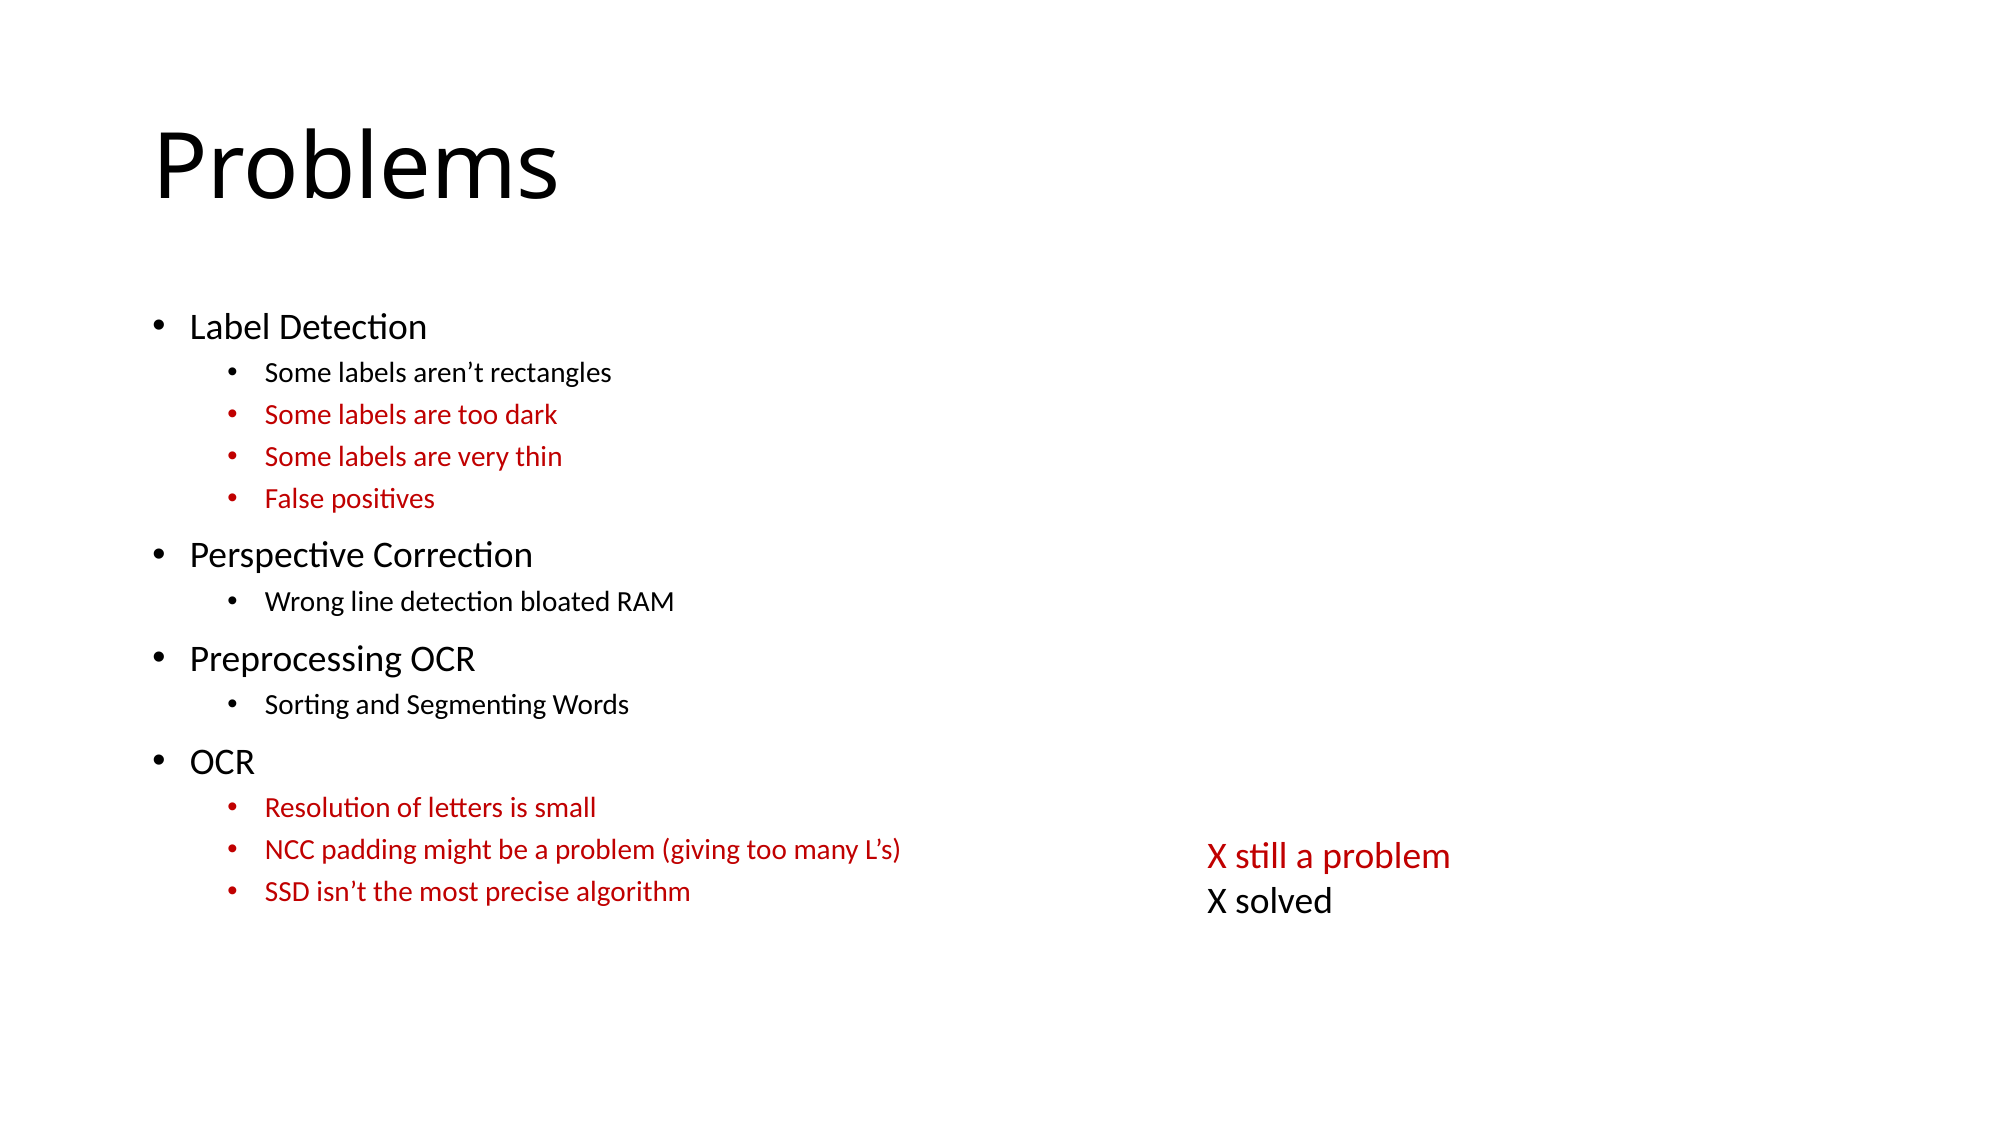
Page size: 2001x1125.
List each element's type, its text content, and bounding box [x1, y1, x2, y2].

text_box X still a problem X solved [1192, 823, 1863, 928]
title Problems [137, 59, 1863, 278]
list Label Detection Some labels aren’t rectangles Some labels are too dark Some labels are very thin False positives Perspective Correction Wrong line detection bloated RAM Preprocessing OCR Sorting and Segmenting Words OCR Resolution of letters is small NCC padding might be a problem (giving too many L’s) SSD isn’t the most precise algorithm [137, 299, 1863, 1014]
